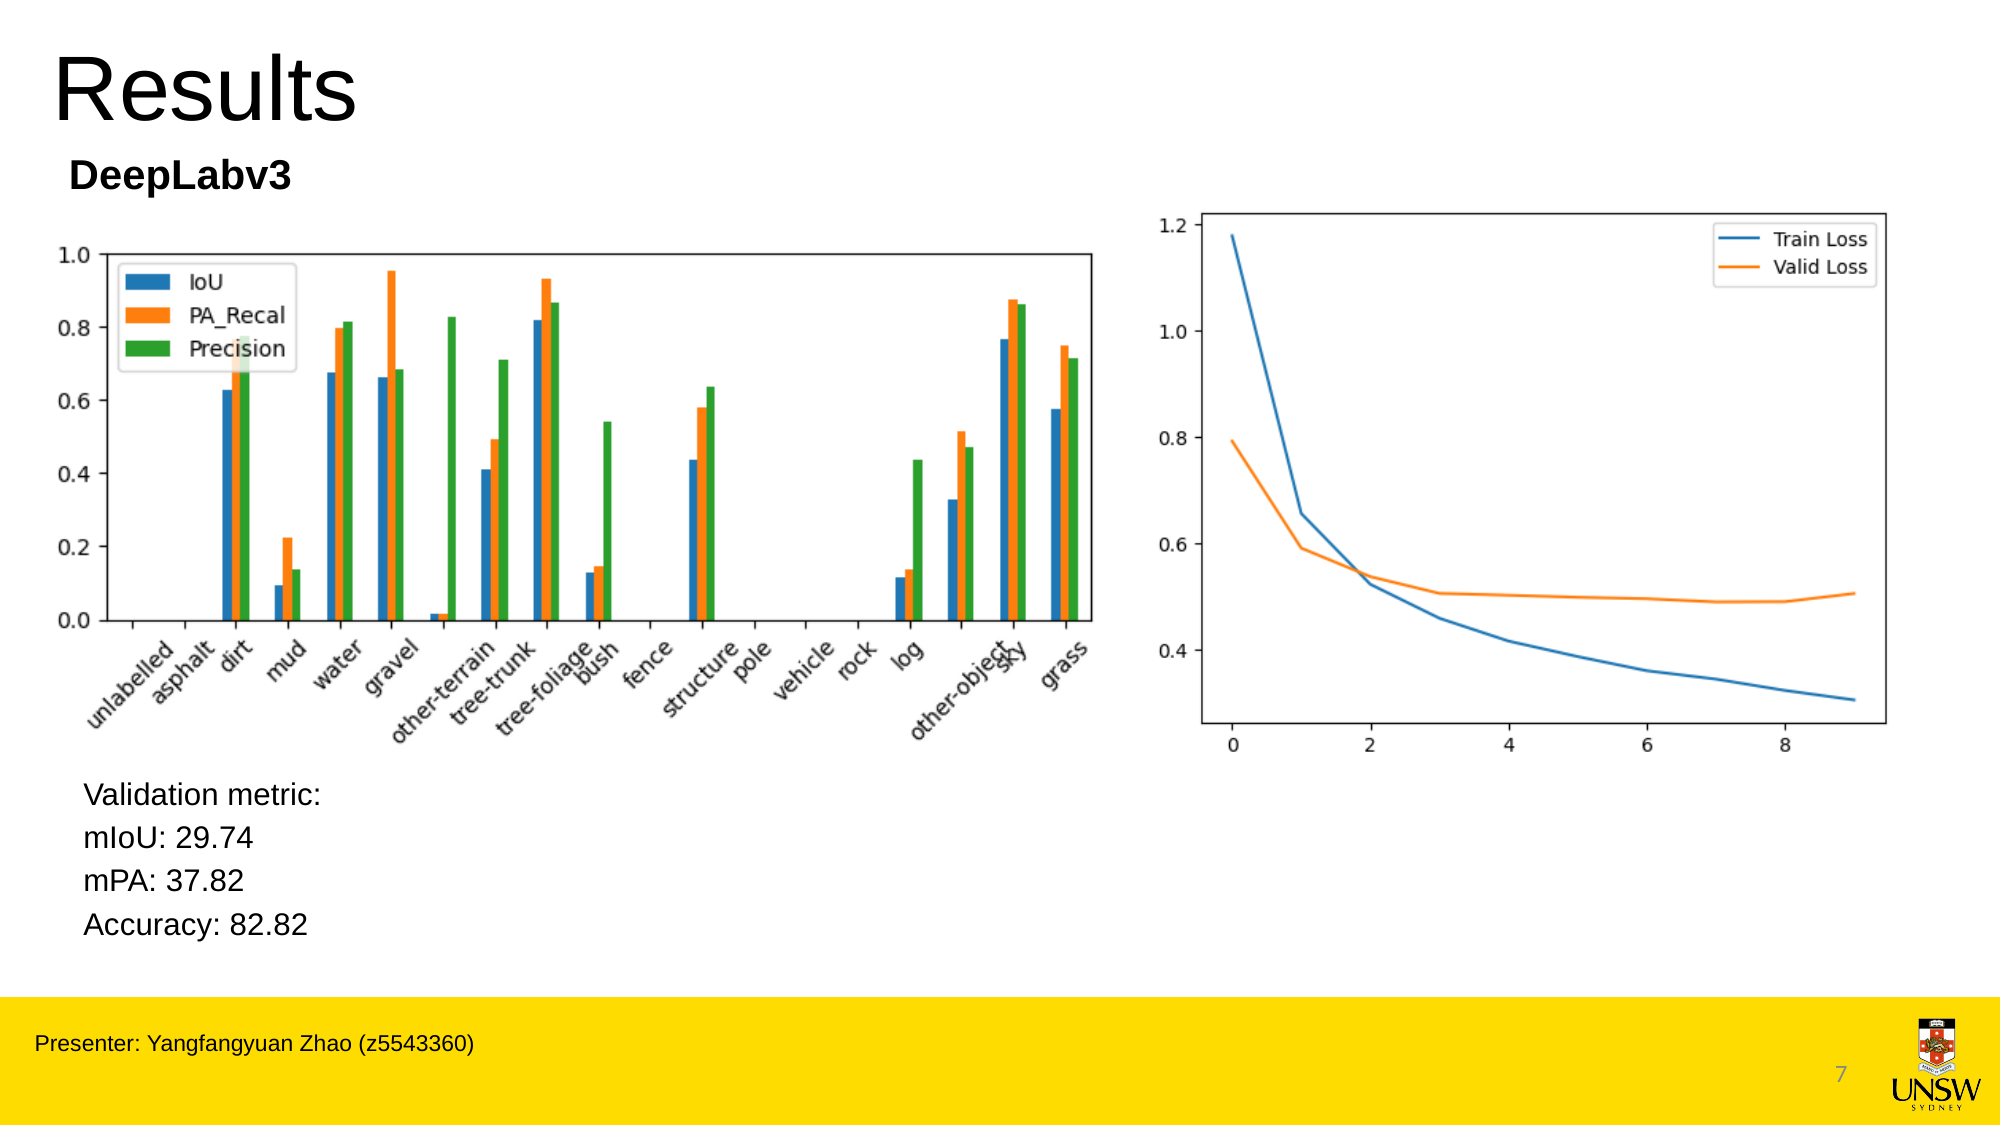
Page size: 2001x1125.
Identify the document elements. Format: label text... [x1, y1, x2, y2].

picture [1138, 198, 2000, 792]
title Results [37, 22, 1946, 160]
text_box Validation metric: mIoU: 29.74 mPA: 37.82 Accuracy: 82.82 [68, 753, 1291, 957]
picture [37, 233, 1126, 757]
slide_number 7 [1412, 1042, 1863, 1103]
text_box Presenter: Yangfangyuan Zhao (z5543360) [19, 1021, 1222, 1064]
text_box DeepLabv3 [53, 124, 475, 213]
picture [1887, 1007, 1986, 1122]
